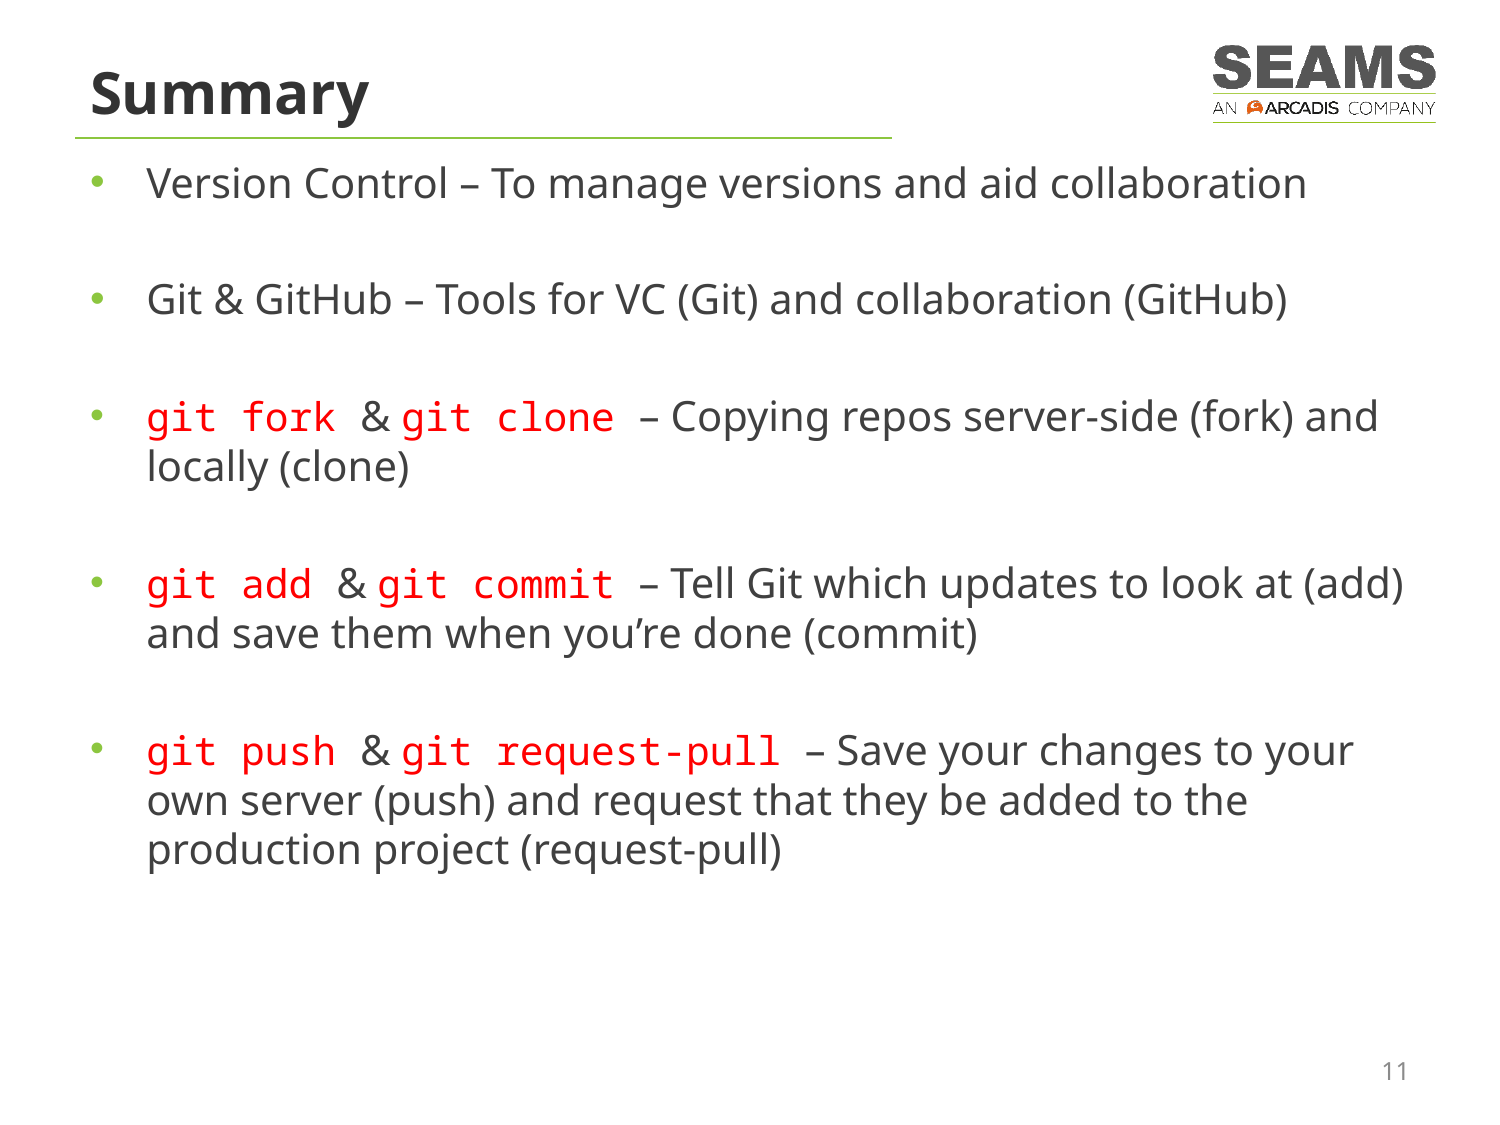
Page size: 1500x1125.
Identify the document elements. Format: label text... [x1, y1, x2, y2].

list Version Control – To manage versions and aid collaboration Git & GitHub – Tools for VC (Git) and collaboration (GitHub) git fork & git clone – Copying repos server-side (fork) and locally (clone) git add & git commit – Tell Git which updates to look at (add) and save them when you’re done (commit) git push & git request-pull – Save your changes to your own server (push) and request that they be added to the production project (request-pull) [75, 149, 1425, 1035]
slide_number 11 [1074, 1042, 1425, 1103]
title Summary [75, 45, 1199, 138]
picture [1194, 28, 1451, 138]
